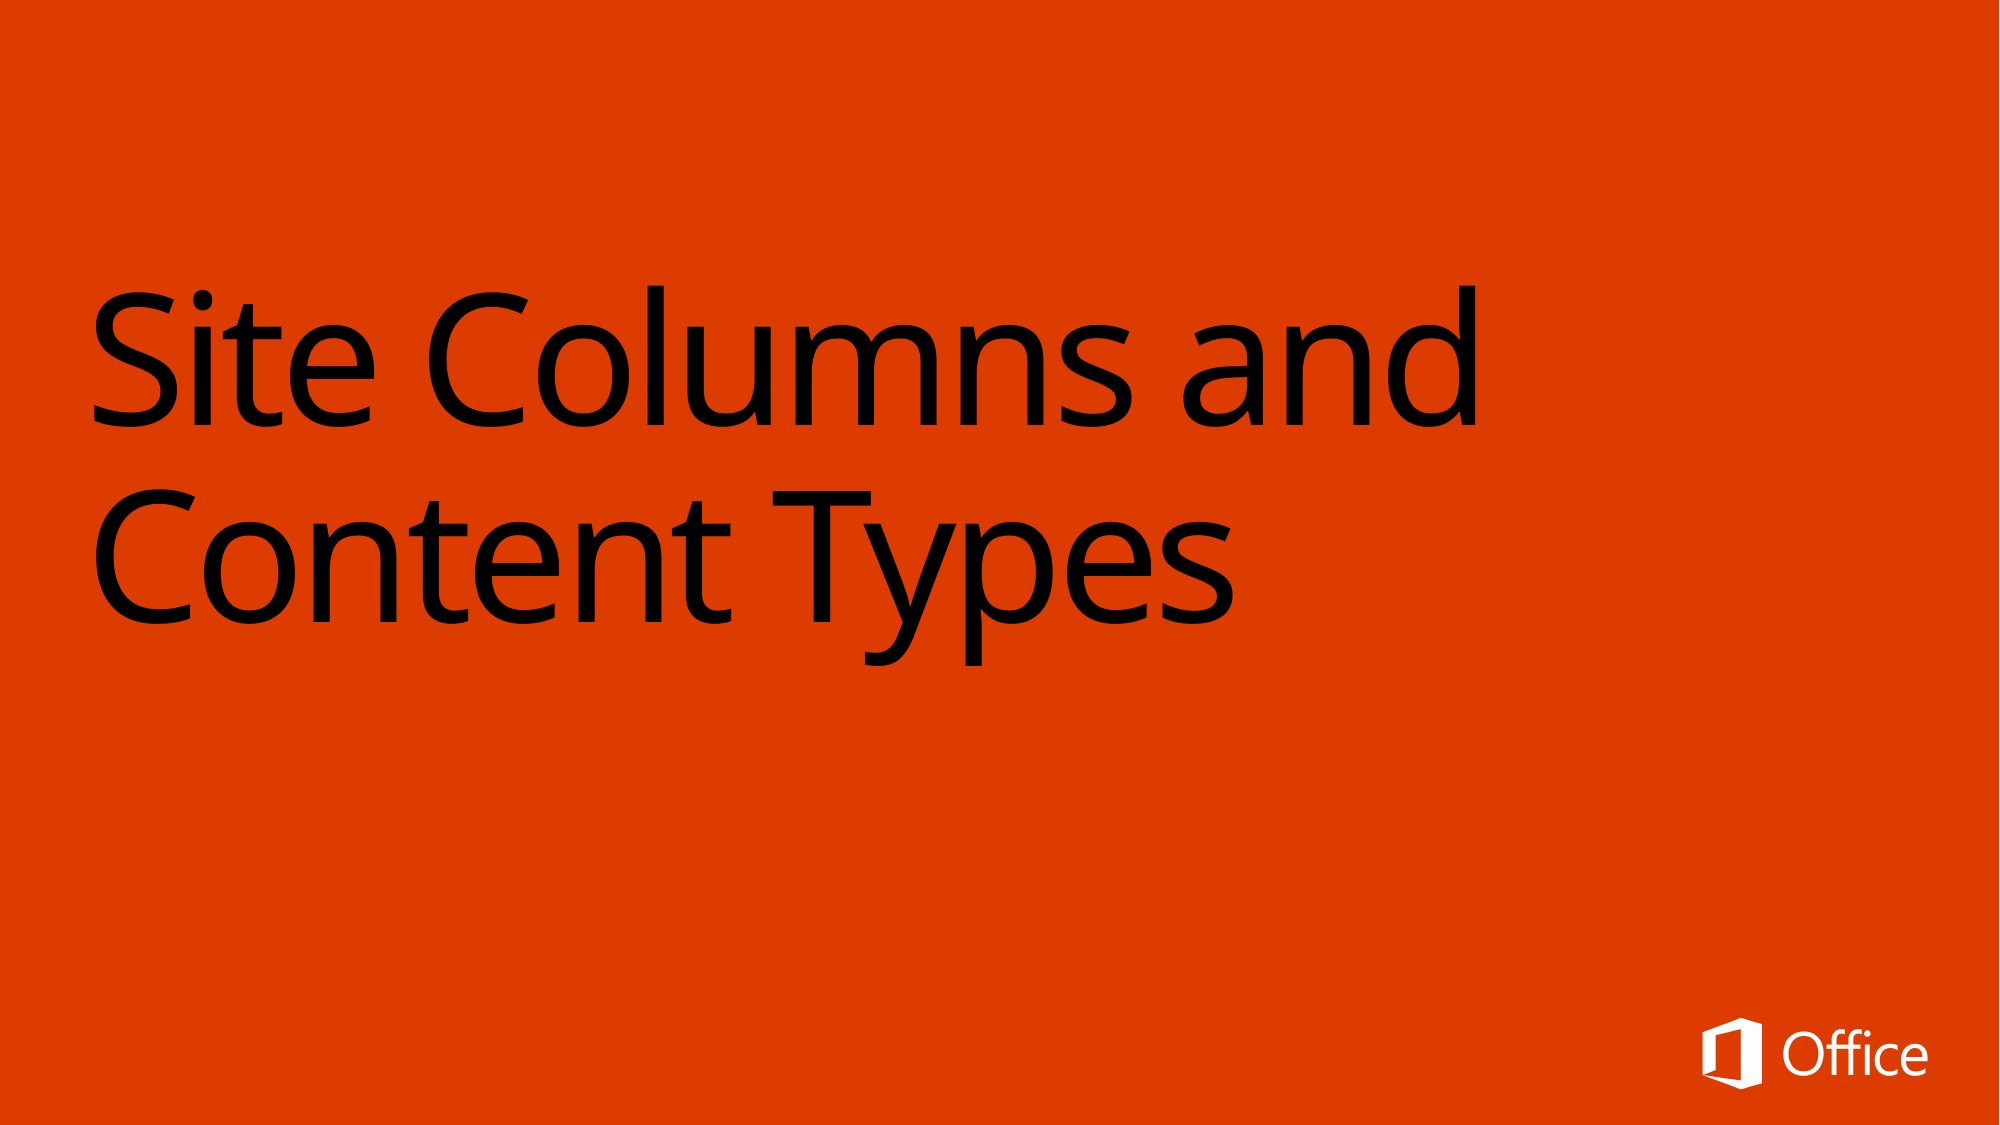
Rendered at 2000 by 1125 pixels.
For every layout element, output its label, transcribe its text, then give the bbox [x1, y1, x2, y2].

picture [1672, 986, 1958, 1121]
title Site Columns and Content Types [85, 462, 1914, 663]
